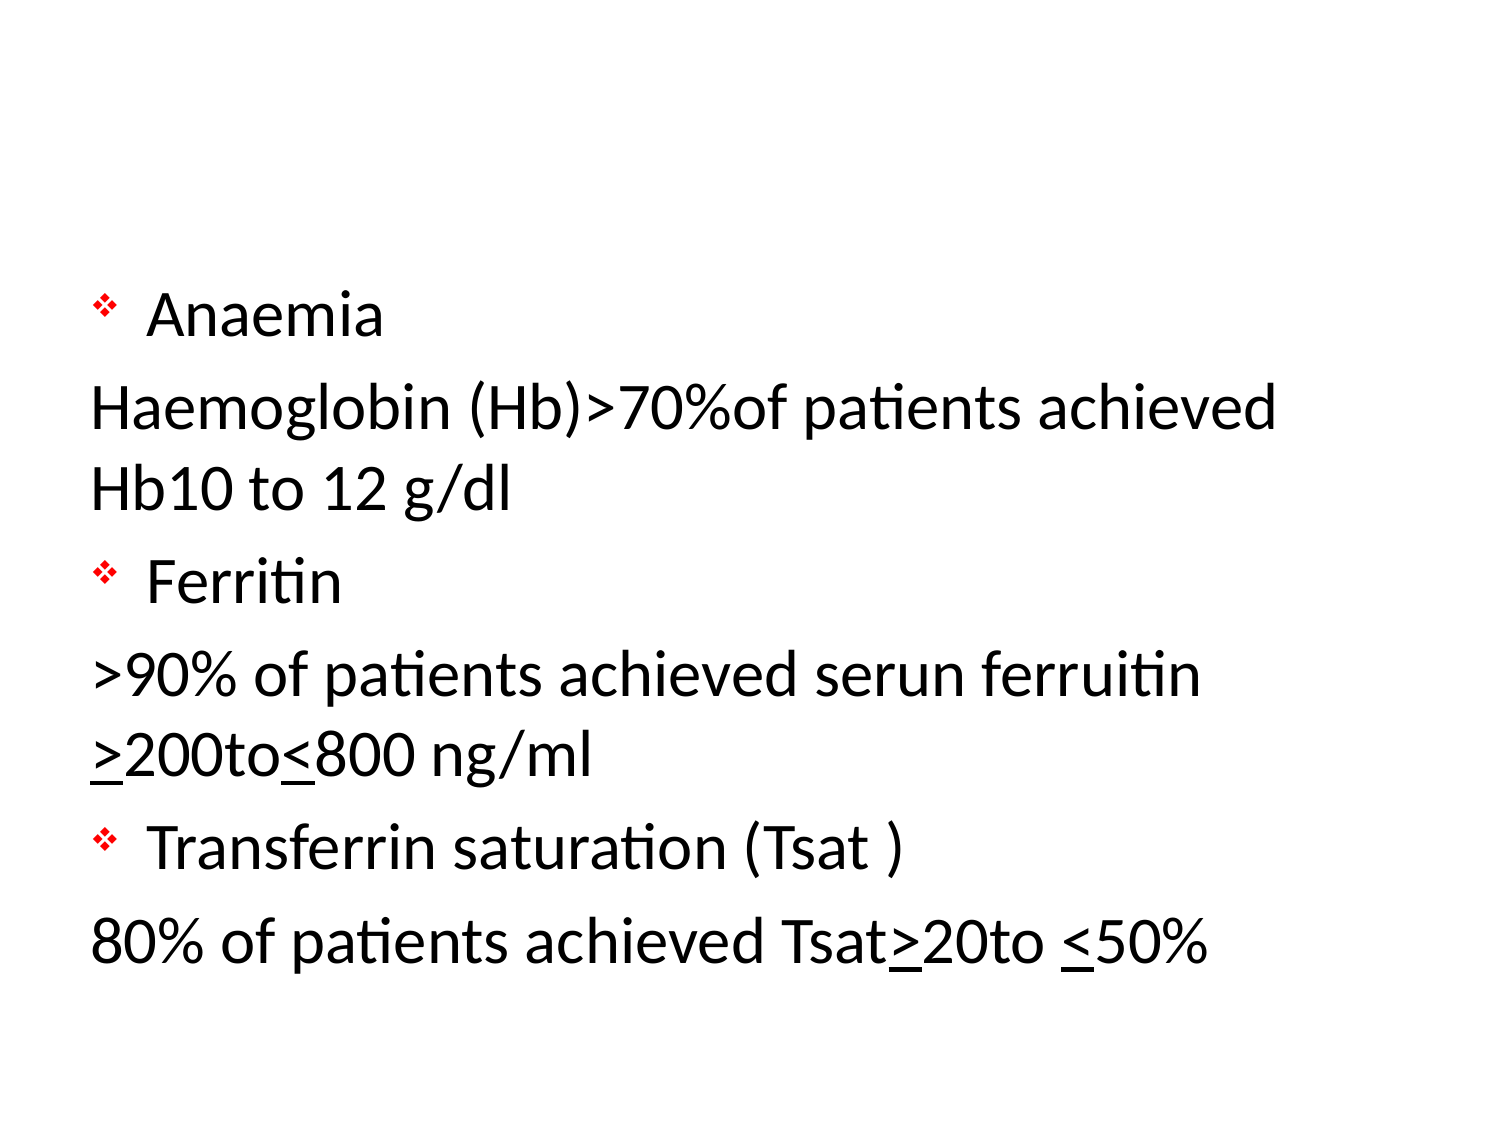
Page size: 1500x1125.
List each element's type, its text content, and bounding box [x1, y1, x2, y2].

list Anaemia Haemoglobin (Hb)>70%of patients achieved Hb10 to 12 g/dl Ferritin >90% of patients achieved serun ferruitin >200to<800 ng/ml Transferrin saturation (Tsat ) 80% of patients achieved Tsat>20to <50% [75, 262, 1425, 1005]
